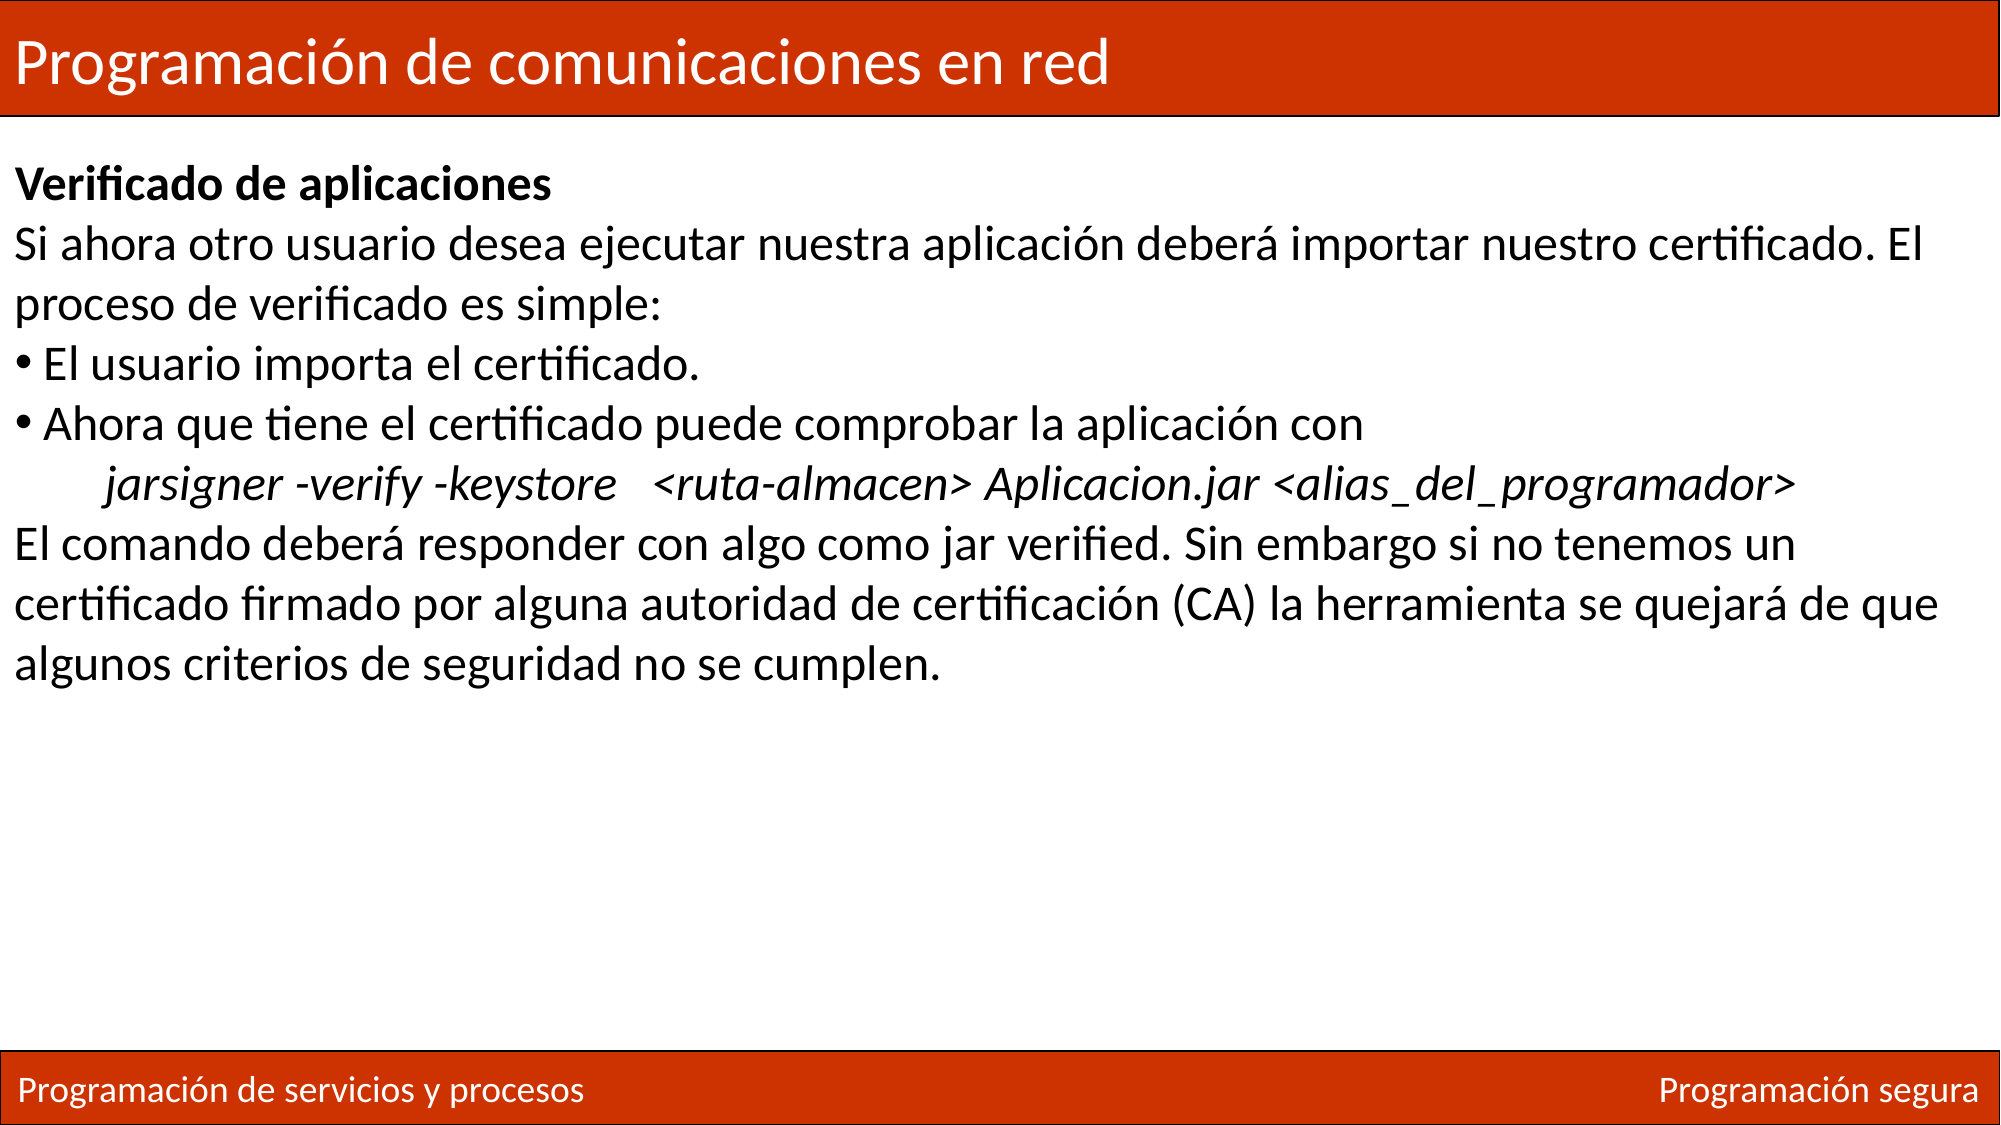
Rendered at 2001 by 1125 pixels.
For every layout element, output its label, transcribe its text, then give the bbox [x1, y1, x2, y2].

text_box Programación de comunicaciones en red [0, 0, 2000, 83]
text_box Verificado de aplicaciones Si ahora otro usuario desea ejecutar nuestra aplicación deberá importar nuestro certificado. El proceso de verificado es simple: El usuario importa el certificado. Ahora que tiene el certificado puede comprobar la aplicación con jarsigner -verify -keystore <ruta-almacen> Aplicacion.jar <alias_del_programador> El comando deberá responder con algo como jar verified. Sin embargo si no tenemos un certificado firmado por alguna autoridad de certificación (CA) la herramienta se quejará de que algunos criterios de seguridad no se cumplen. [0, 83, 2000, 879]
text_box Programación de servicios y procesos [3, 1057, 601, 1118]
text_box [0, 1050, 2000, 1125]
text_box Programación segura [1644, 1057, 2000, 1118]
